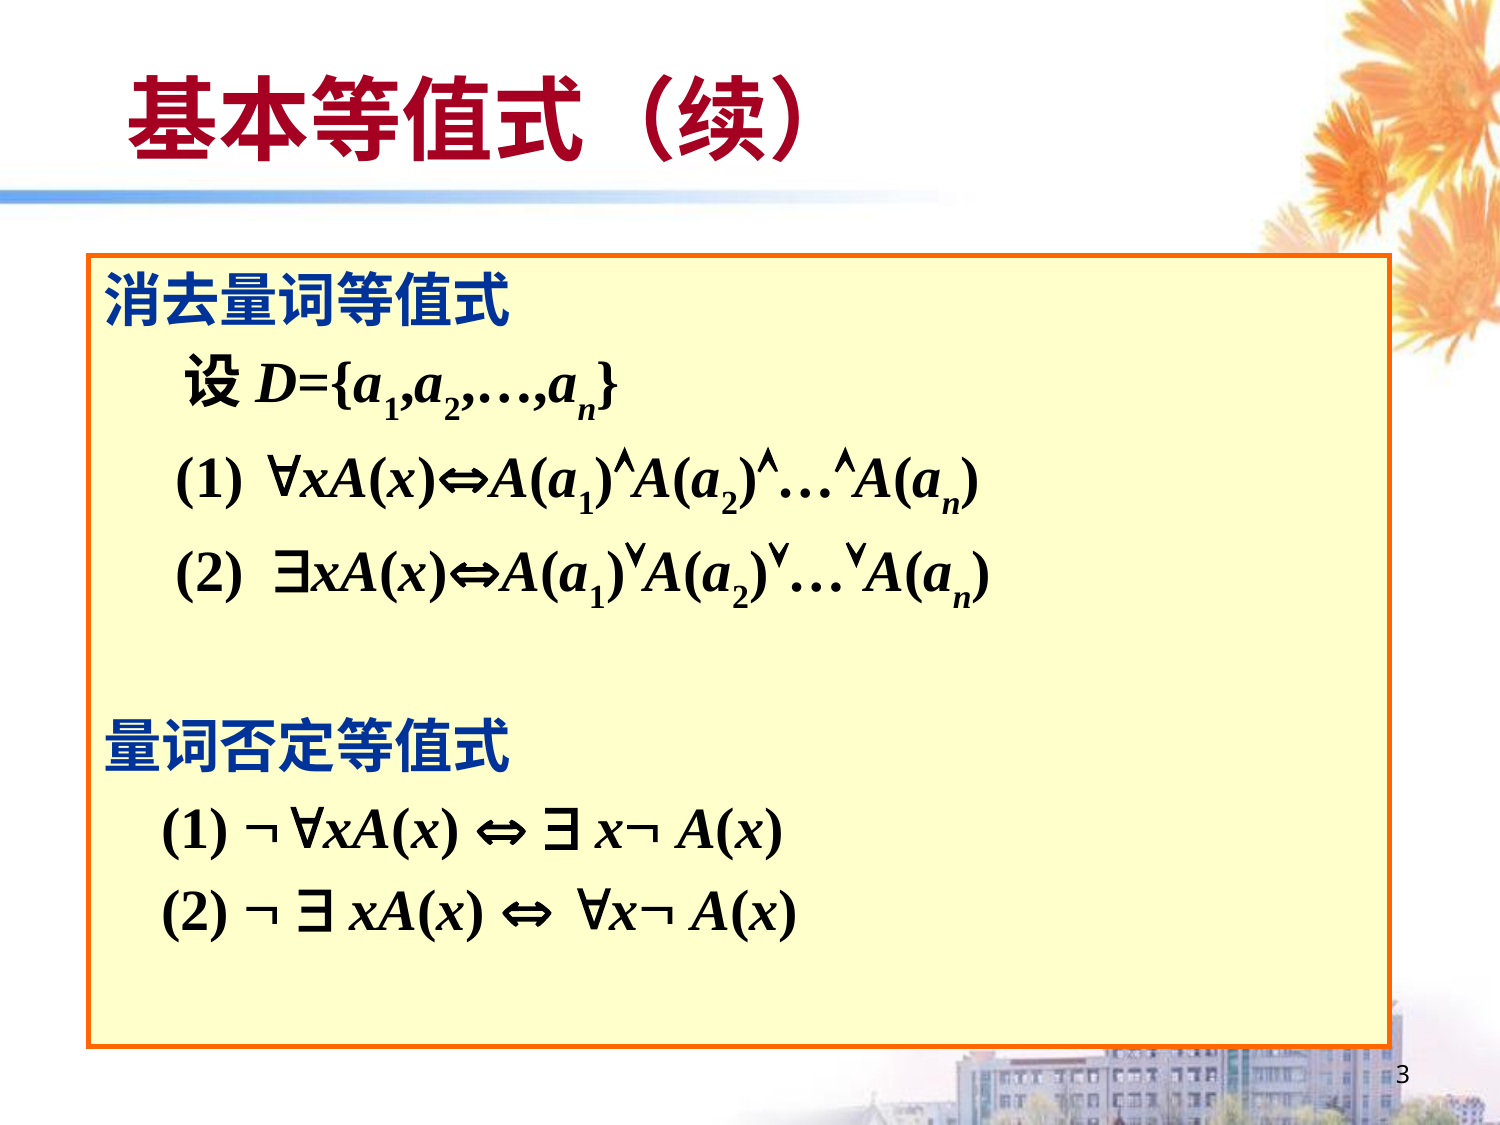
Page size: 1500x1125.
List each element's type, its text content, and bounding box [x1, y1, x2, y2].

slide_number 3 [1074, 1024, 1426, 1101]
picture [0, 0, 1500, 1125]
text_box 消去量词等值式 设D={a1,a2,…,an} (1) xA(x)A(a1)A(a2)…A(an) (2) xA(x)A(a1)A(a2)…A(an) 量词否定等值式 (1) xA(x)   x A(x) (2)   xA(x)  x A(x) [88, 255, 1390, 1047]
text_box 基本等值式（续） [112, 54, 881, 180]
